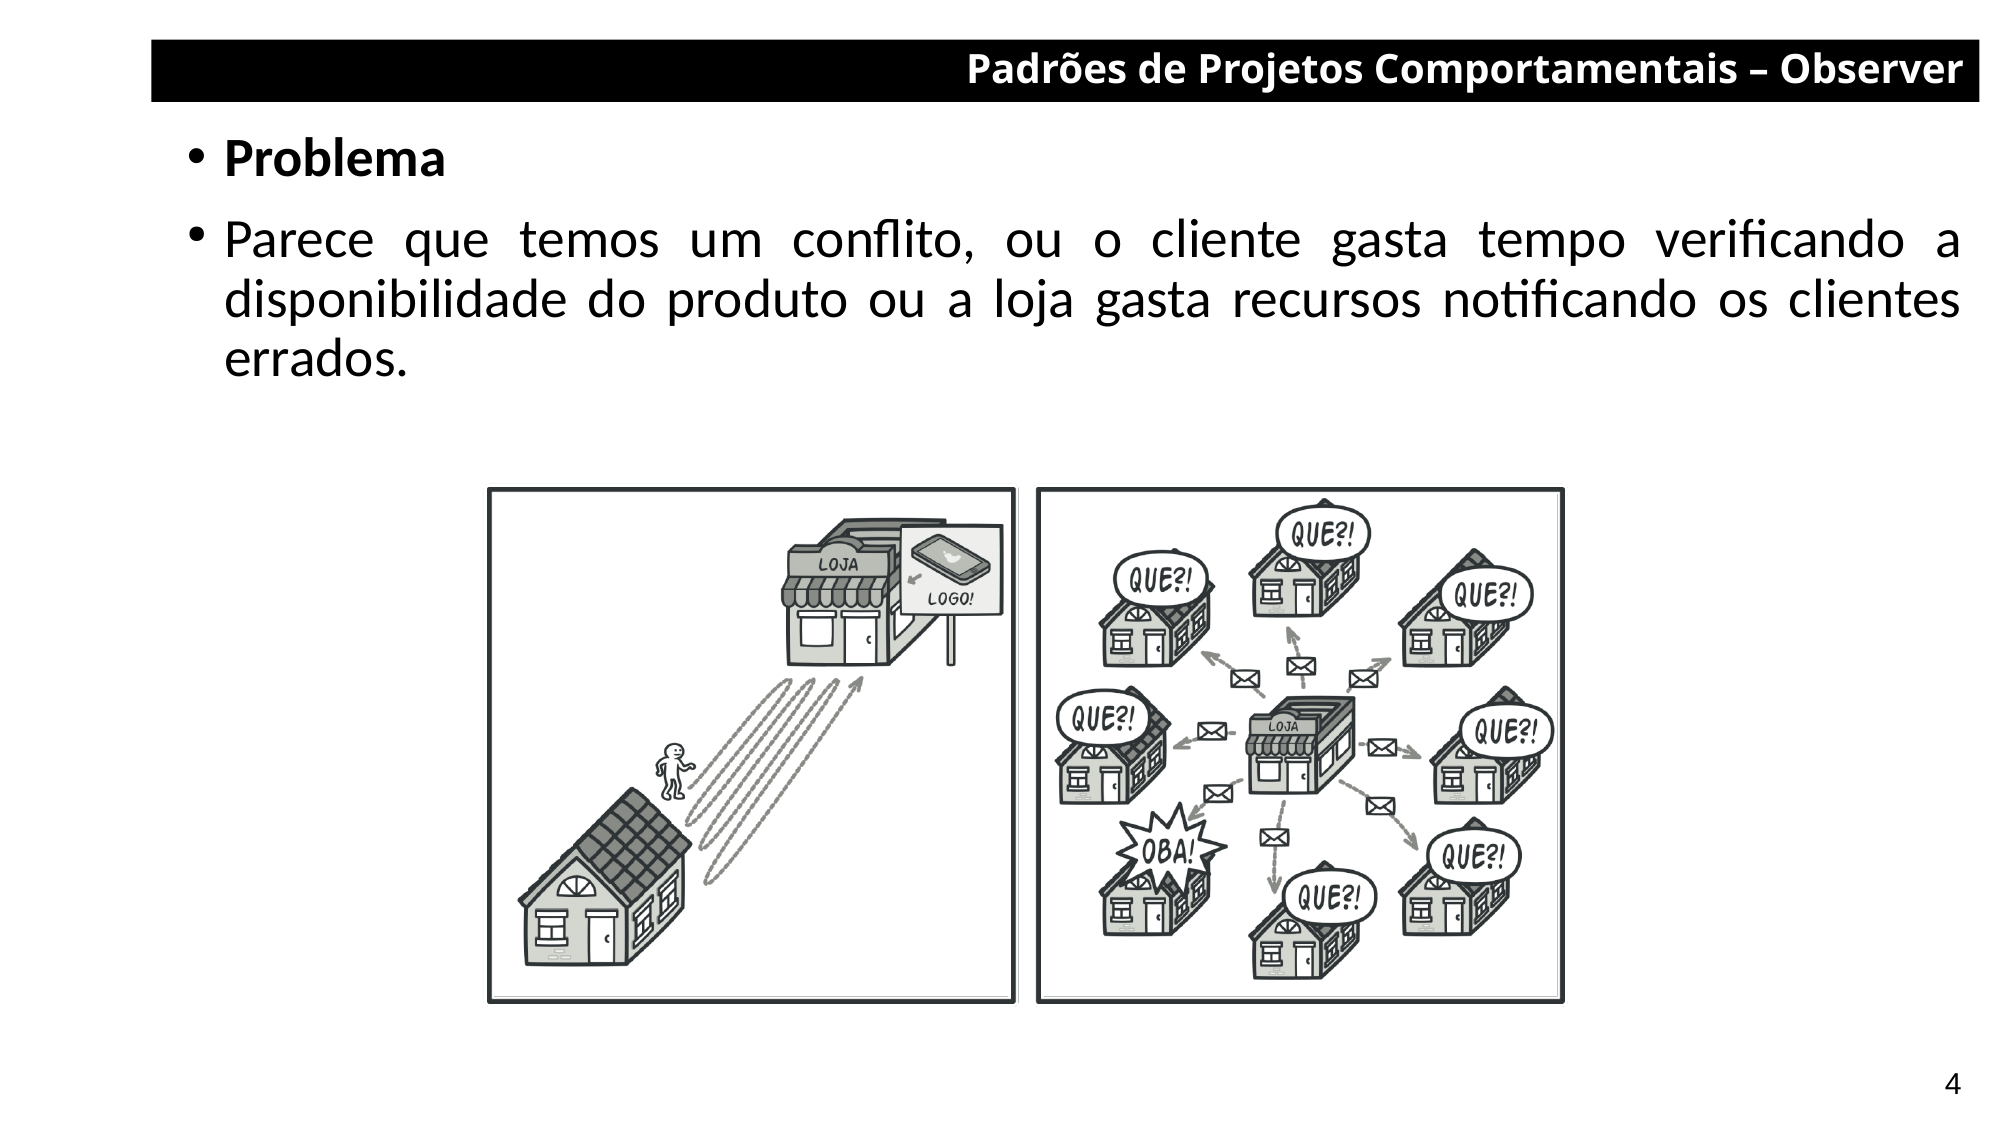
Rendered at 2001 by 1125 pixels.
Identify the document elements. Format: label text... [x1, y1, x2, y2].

list Problema Parece que temos um conflito, ou o cliente gasta tempo verificando a disponibilidade do produto ou a loja gasta recursos notificando os clientes errados. [171, 121, 1980, 409]
text_box 4 [1805, 1055, 1980, 1110]
picture [464, 464, 1587, 1026]
text_box Padrões de Projetos Comportamentais – Observer [151, 39, 1980, 102]
